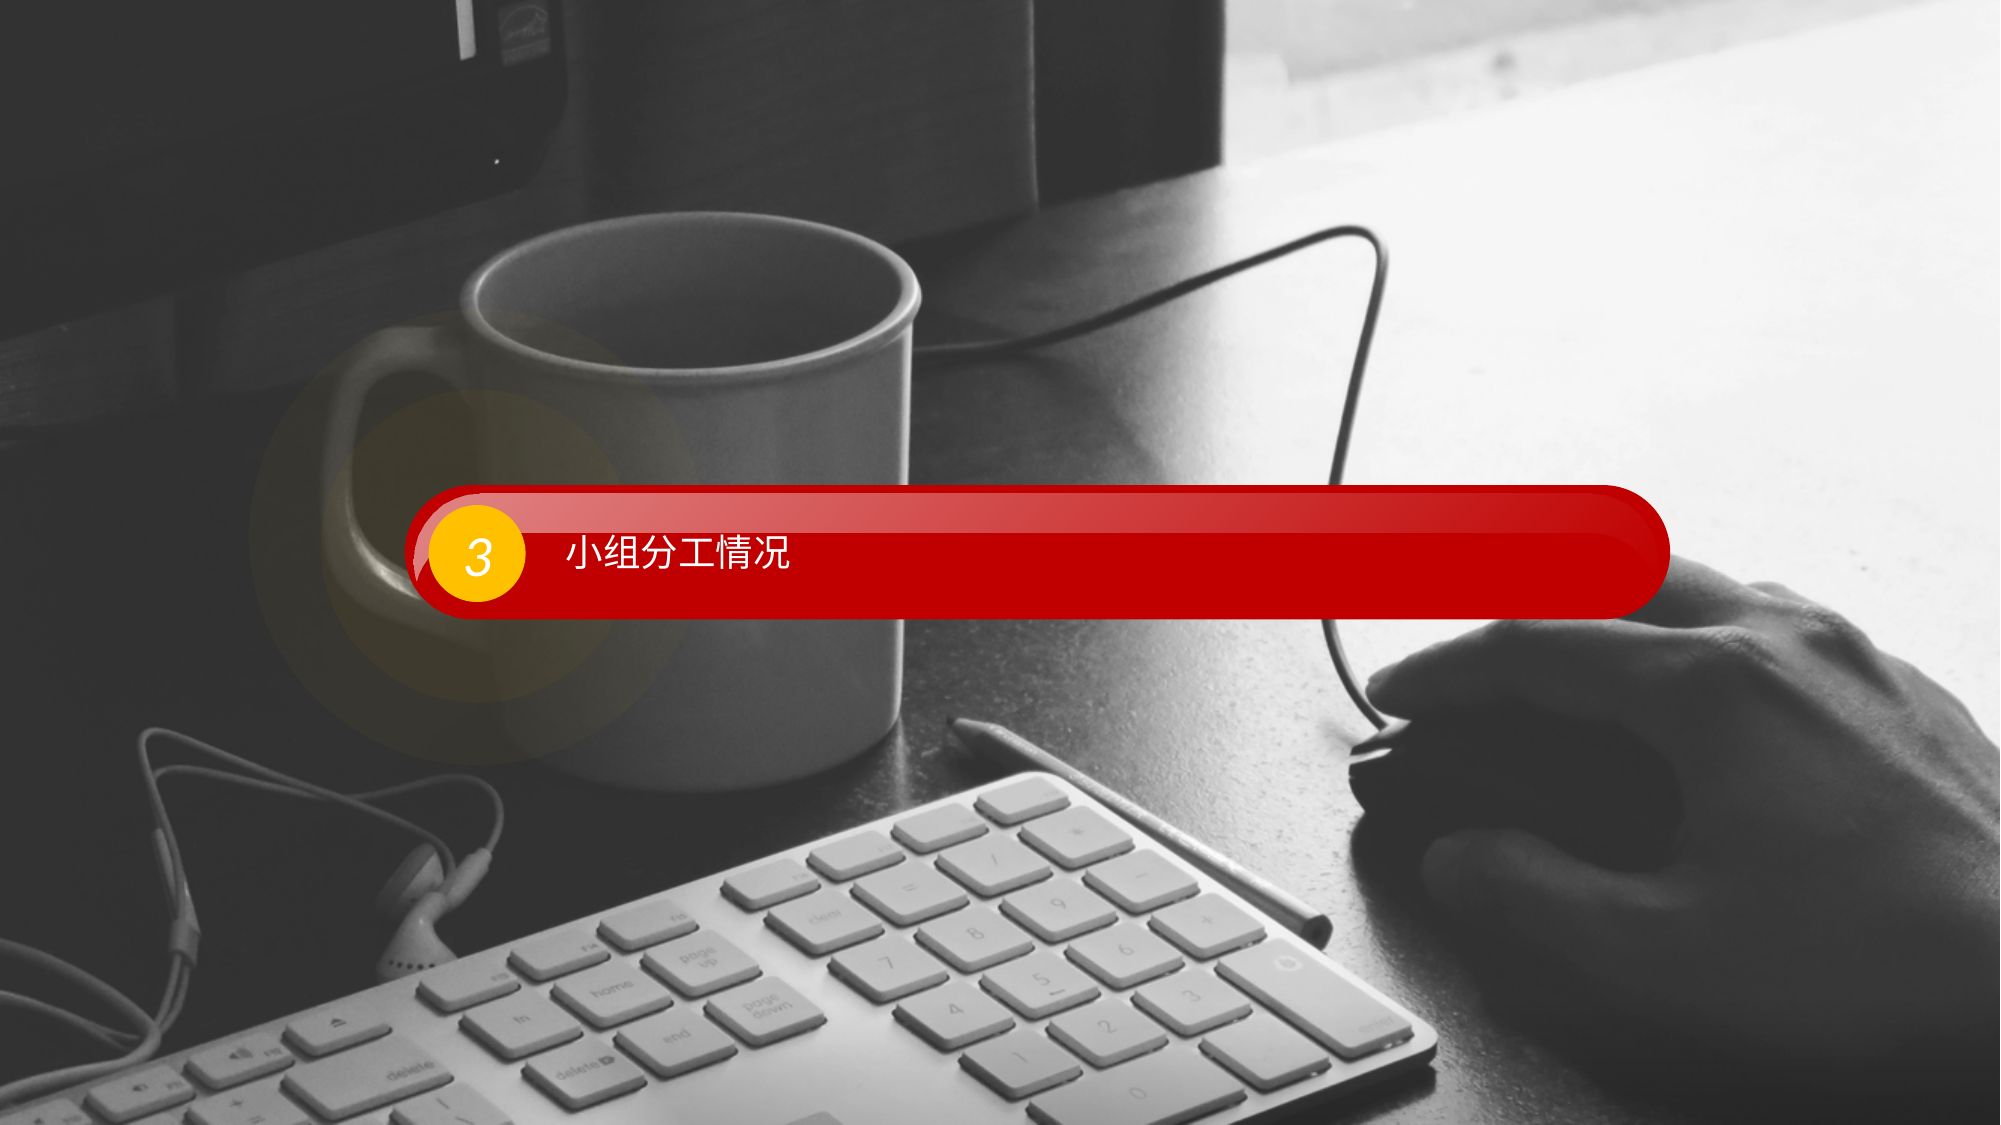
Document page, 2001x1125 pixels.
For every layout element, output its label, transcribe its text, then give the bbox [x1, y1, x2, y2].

picture [0, 0, 2000, 1125]
text_box [411, 492, 1659, 584]
text_box [319, 388, 623, 704]
text_box 小组分工情况 [550, 534, 806, 582]
text_box 3 [427, 504, 527, 604]
text_box [403, 484, 1672, 621]
text_box [247, 307, 701, 767]
